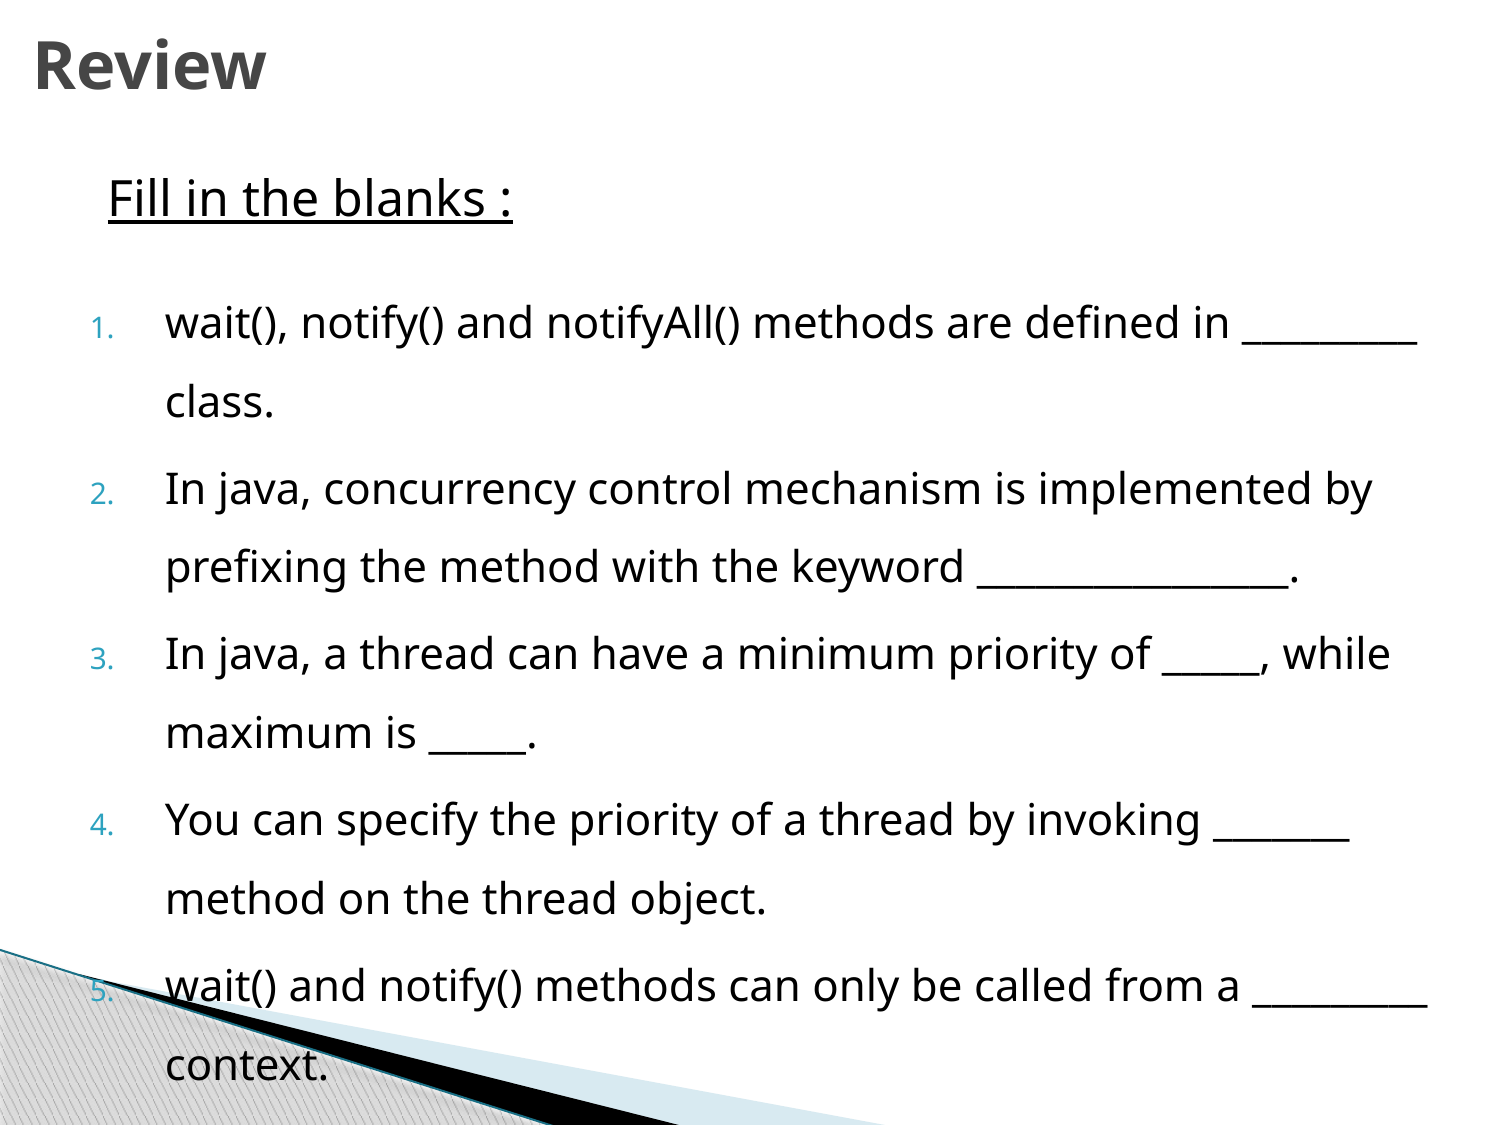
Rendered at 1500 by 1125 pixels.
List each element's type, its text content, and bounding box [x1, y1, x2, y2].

title Review [0, 0, 1241, 125]
list Fill in the blanks : wait(), notify() and notifyAll() methods are defined in _________ class. In java, concurrency control mechanism is implemented by prefixing the method with the keyword ________________. In java, a thread can have a minimum priority of _____, while maximum is _____. You can specify the priority of a thread by invoking _______ method on the thread object. wait() and notify() methods can only be called from a _________ context. [75, 159, 1450, 1122]
